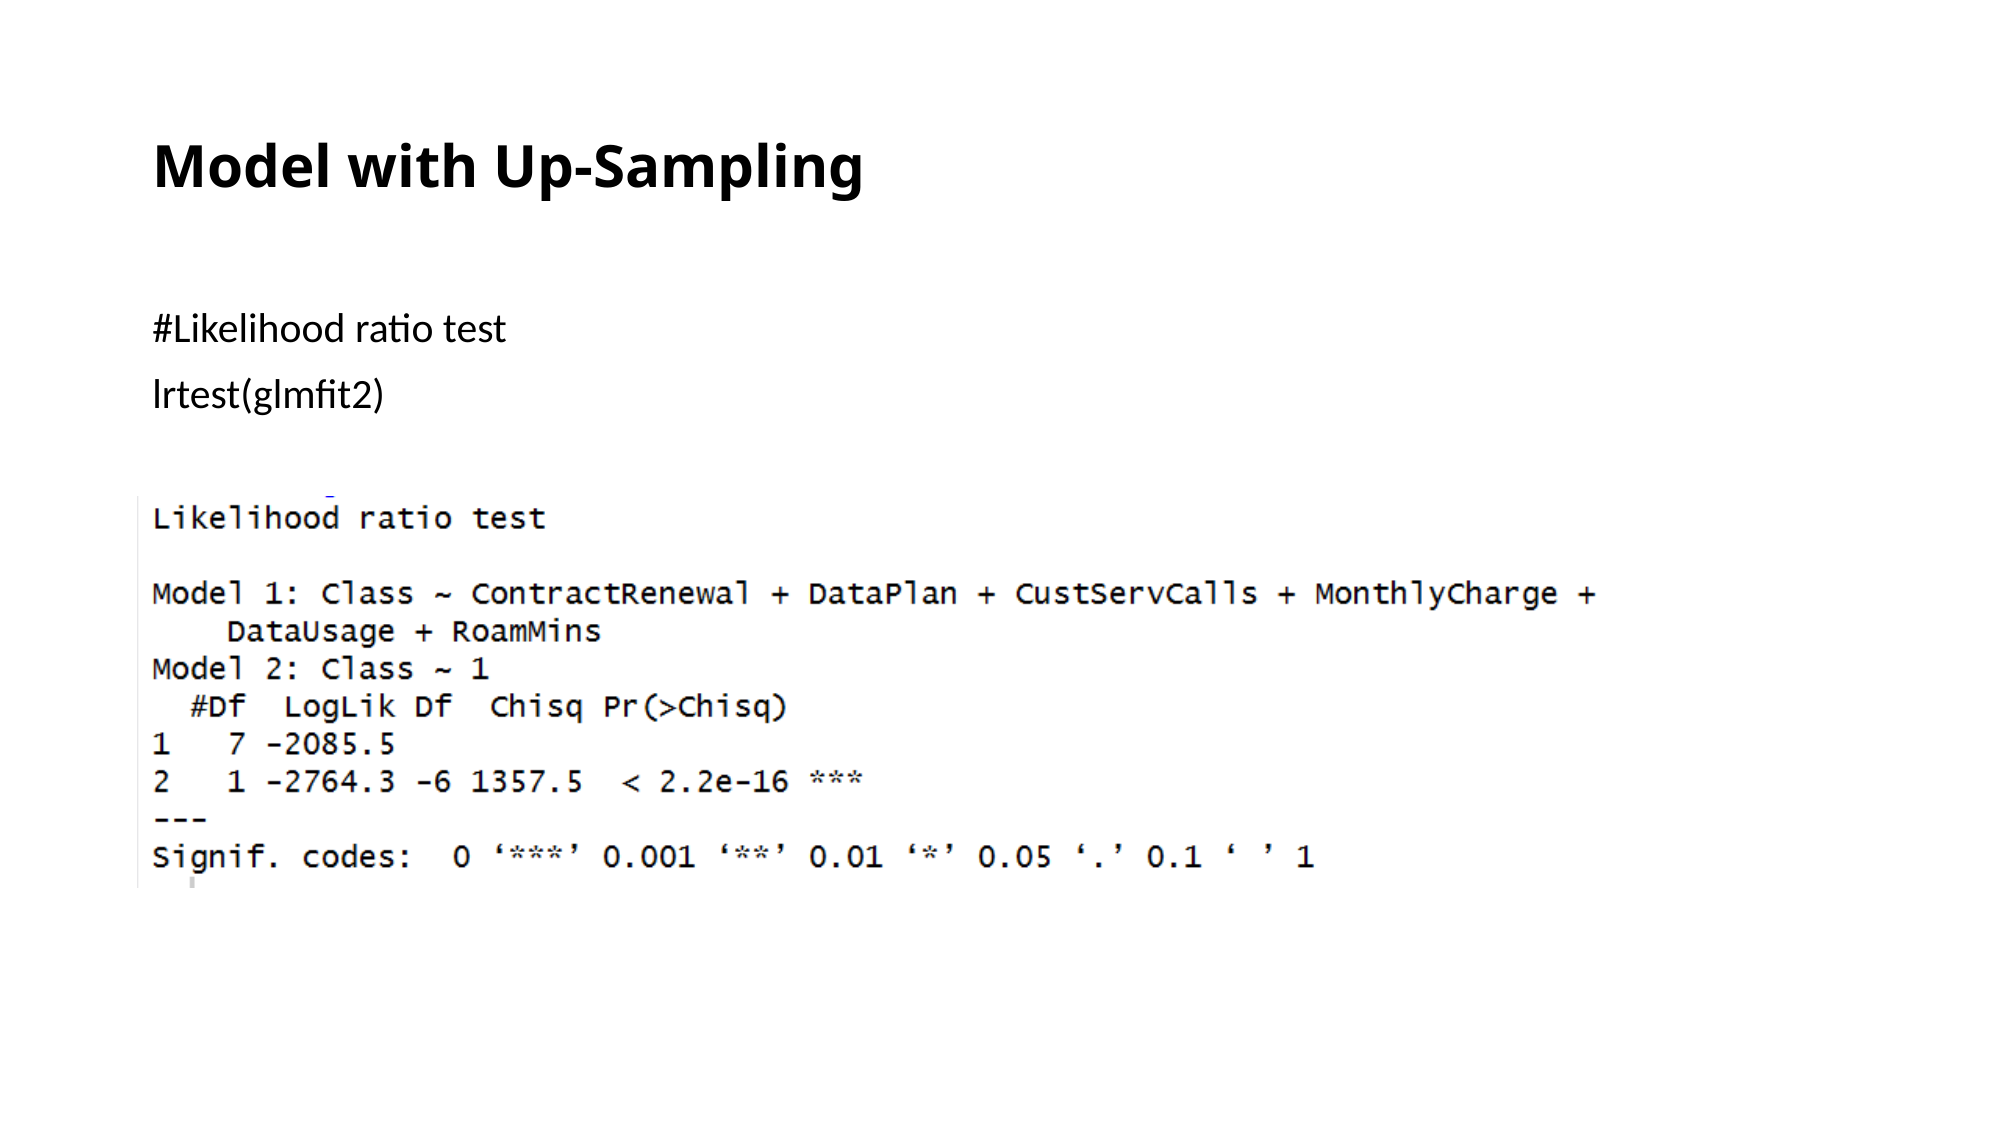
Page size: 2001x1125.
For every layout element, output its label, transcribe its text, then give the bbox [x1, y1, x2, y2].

list #Likelihood ratio test lrtest(glmfit2) [137, 299, 1863, 1014]
picture [137, 496, 1736, 888]
title Model with Up-Sampling [137, 59, 1863, 278]
